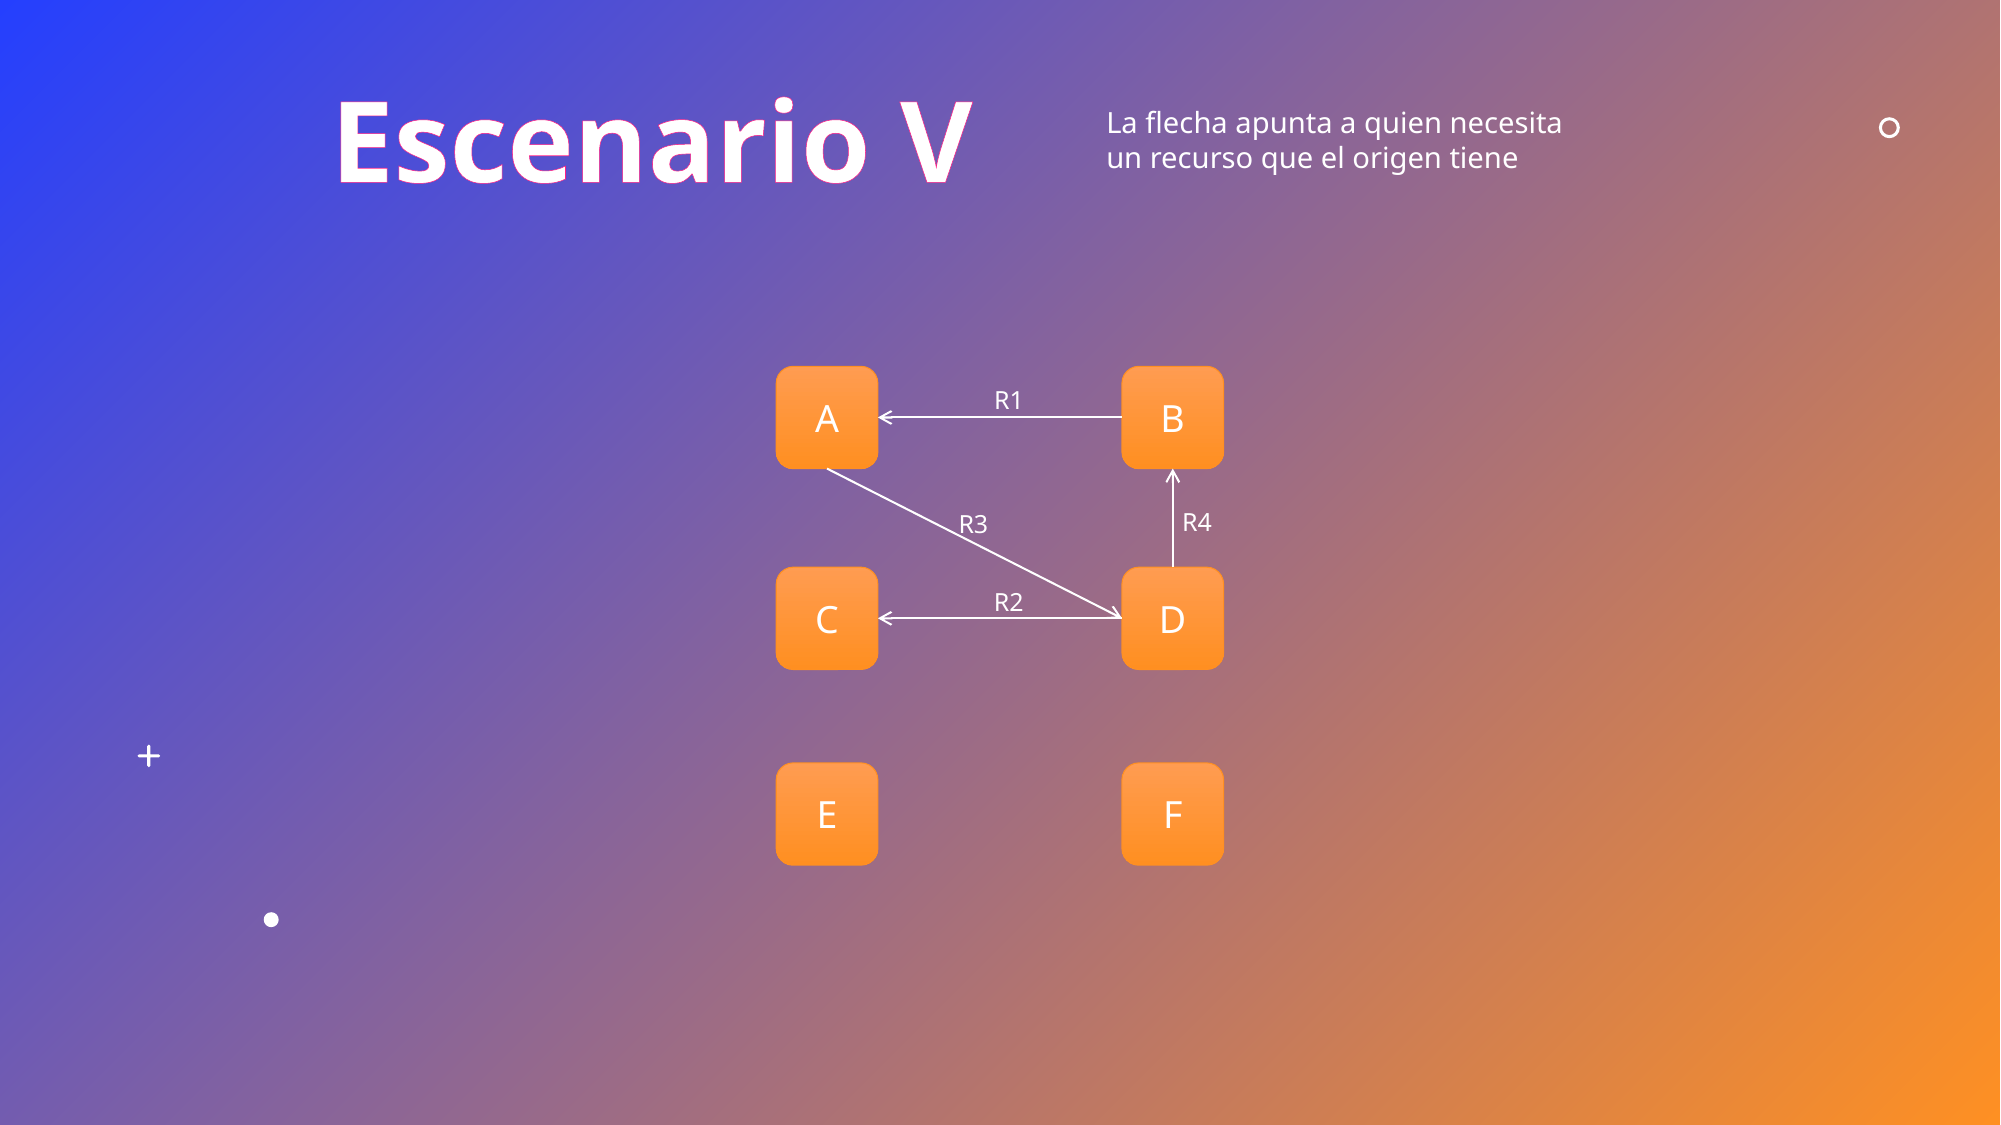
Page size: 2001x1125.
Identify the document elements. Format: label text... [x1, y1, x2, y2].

text_box R4 [1224, 499, 1229, 544]
text_box [0, 0, 2000, 1125]
text_box La flecha apunta a quien necesita un recurso que el origen tiene [1091, 97, 1579, 182]
text_box [137, 744, 161, 768]
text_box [776, 366, 1224, 866]
text_box [263, 912, 279, 928]
text_box [1878, 117, 1900, 139]
text_box Escenario V [315, 62, 989, 213]
